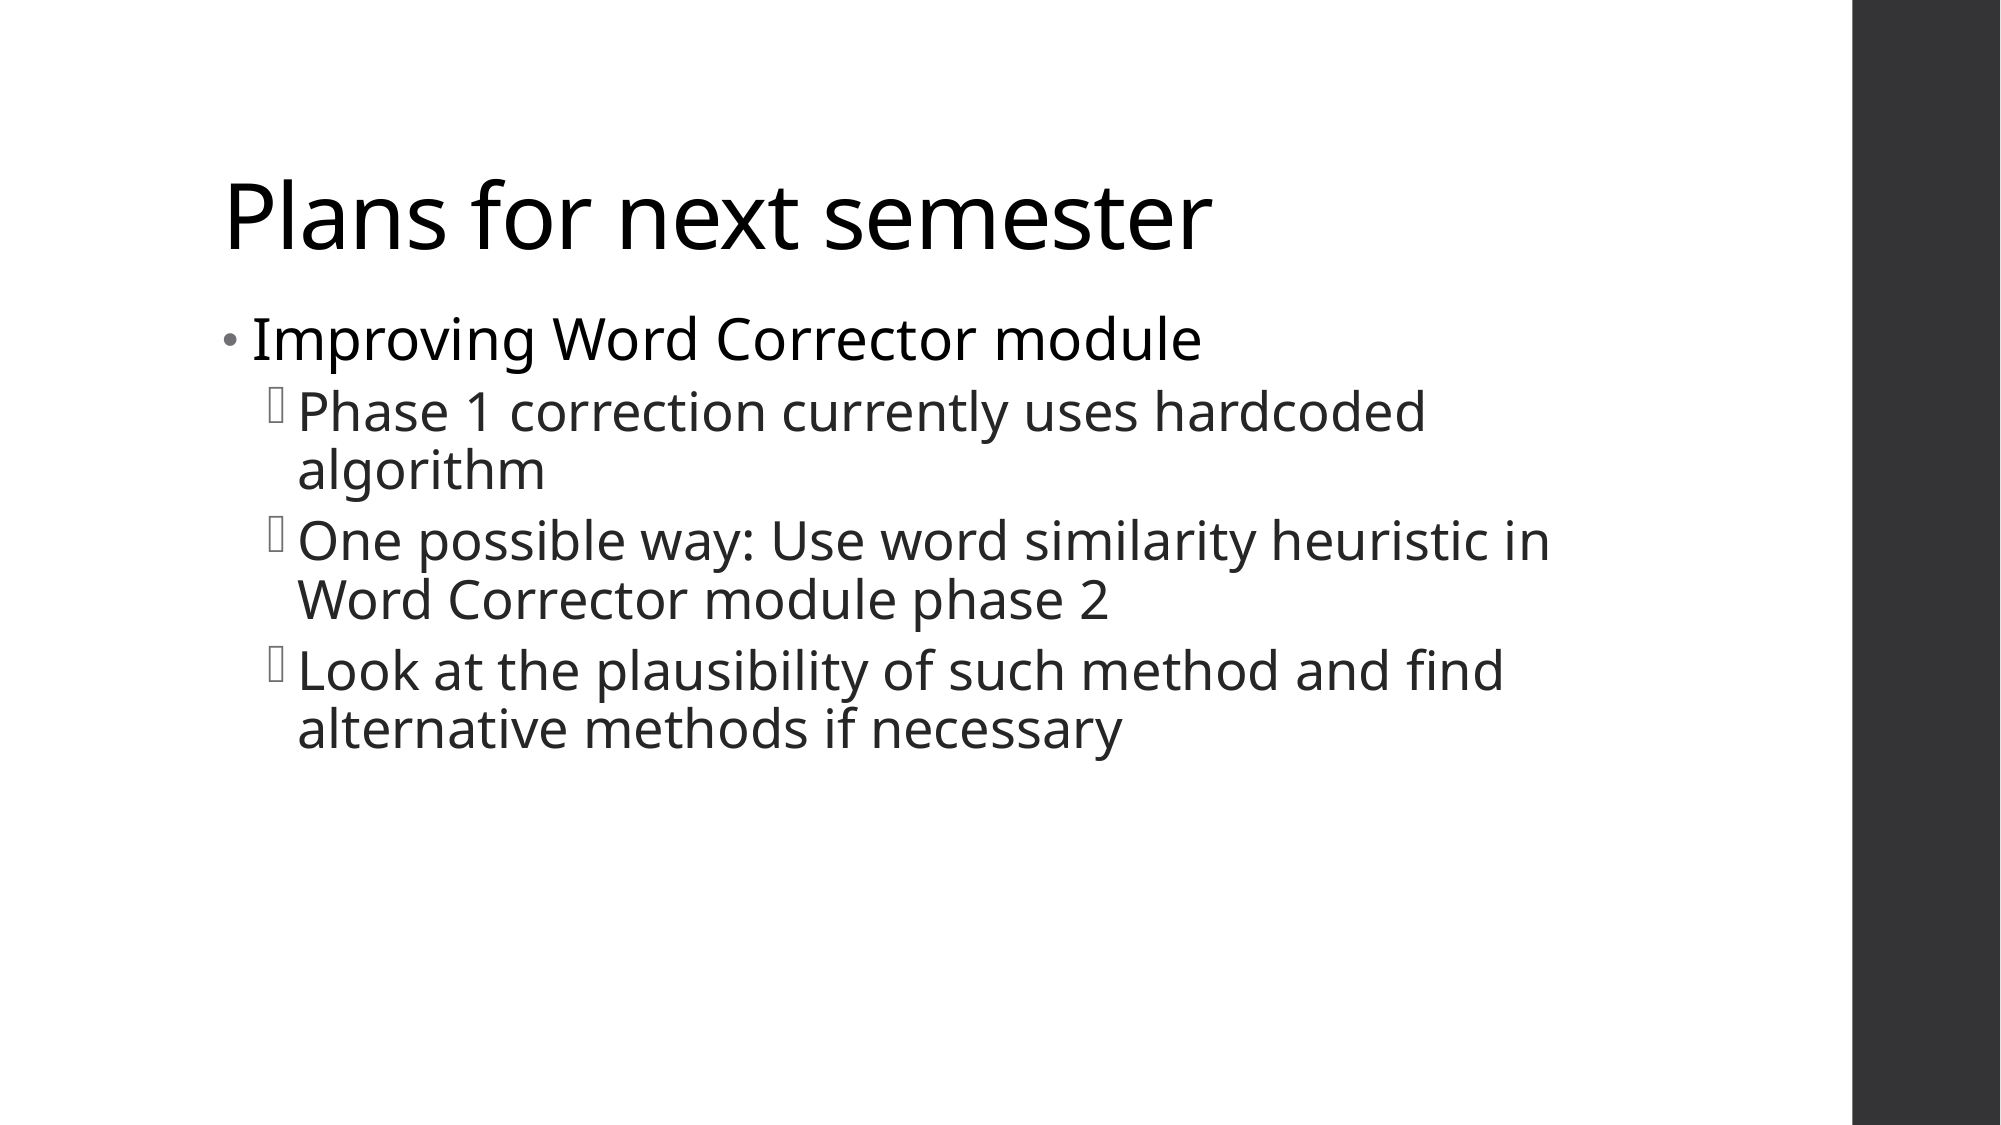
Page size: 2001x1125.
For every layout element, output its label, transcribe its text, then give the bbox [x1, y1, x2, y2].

list Improving Word Corrector module Phase 1 correction currently uses hardcoded algorithm One possible way: Use word similarity heuristic in Word Corrector module phase 2 Look at the plausibility of such method and find alternative methods if necessary [206, 299, 1617, 1014]
title Plans for next semester [206, 60, 1797, 278]
